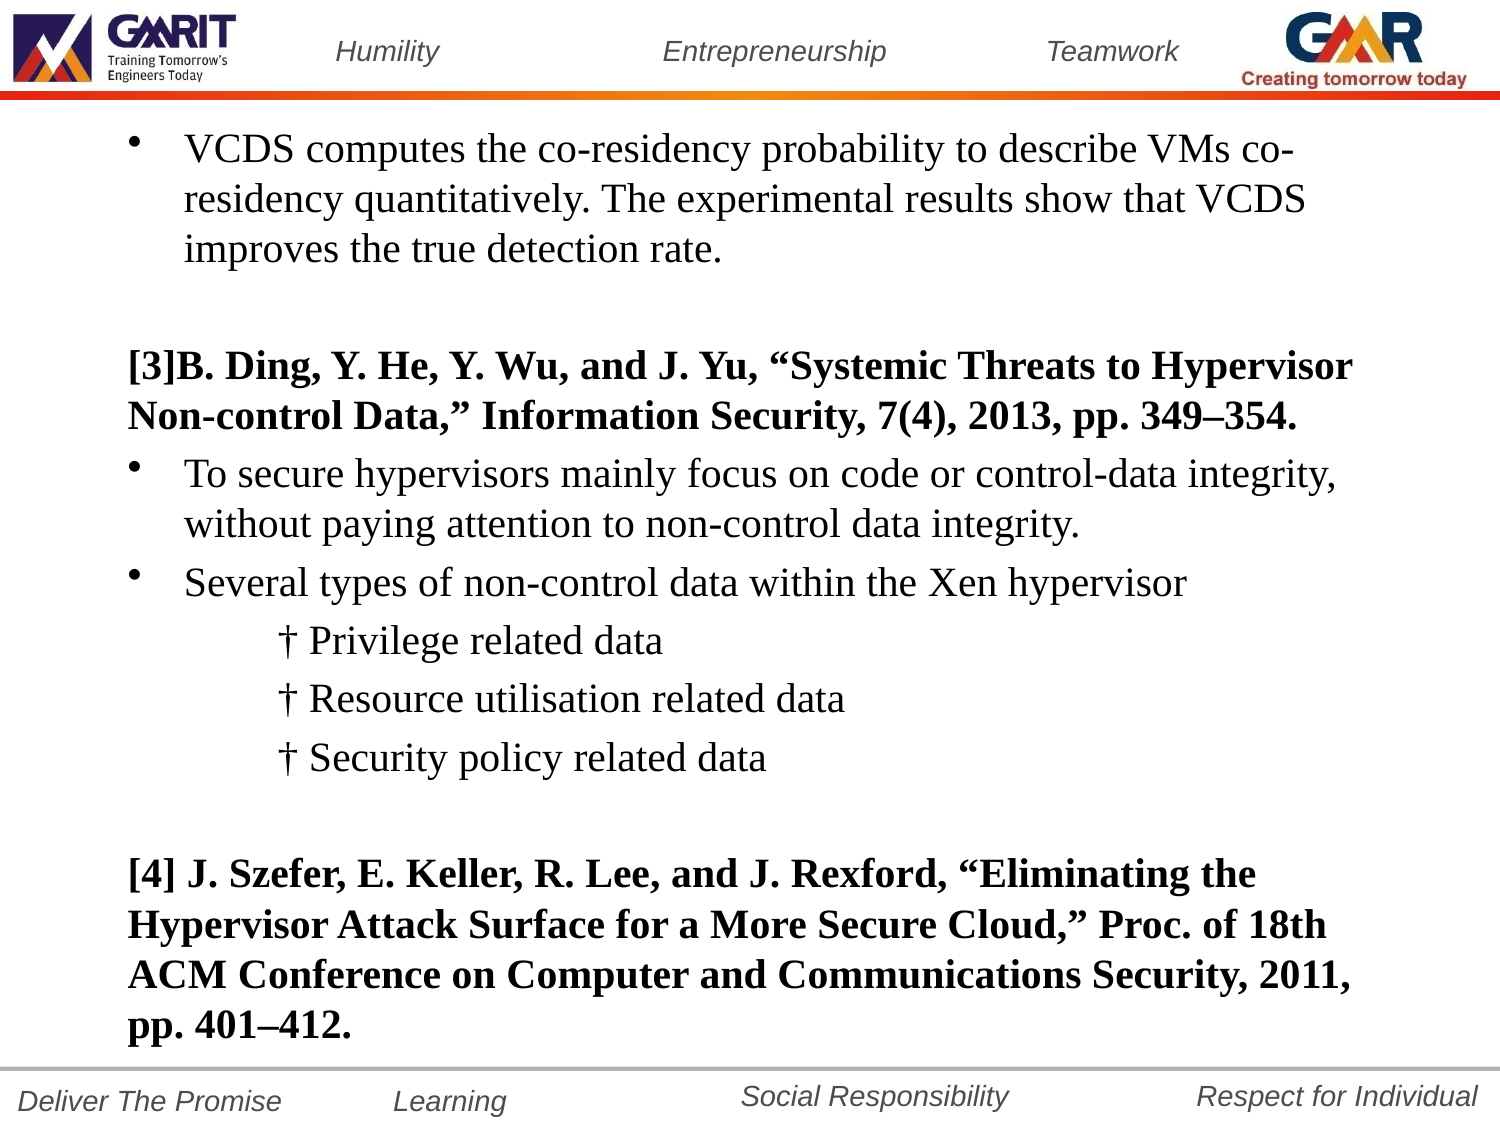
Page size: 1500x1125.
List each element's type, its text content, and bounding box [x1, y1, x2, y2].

picture [7, 7, 240, 87]
picture [1241, 12, 1467, 89]
list VCDS computes the co-residency probability to describe VMs co-residency quantitatively. The experimental results show that VCDS improves the true detection rate. [3]B. Ding, Y. He, Y. Wu, and J. Yu, “Systemic Threats to Hypervisor Non-control Data,” Information Security, 7(4), 2013, pp. 349–354. To secure hypervisors mainly focus on code or control-data integrity, without paying attention to non-control data integrity. Several types of non-control data within the Xen hypervisor † Privilege related data † Resource utilisation related data † Security policy related data [4] J. Szefer, E. Keller, R. Lee, and J. Rexford, “Eliminating the Hypervisor Attack Surface for a More Secure Cloud,” Proc. of 18th ACM Conference on Computer and Communications Security, 2011, pp. 401–412. [112, 113, 1388, 1063]
